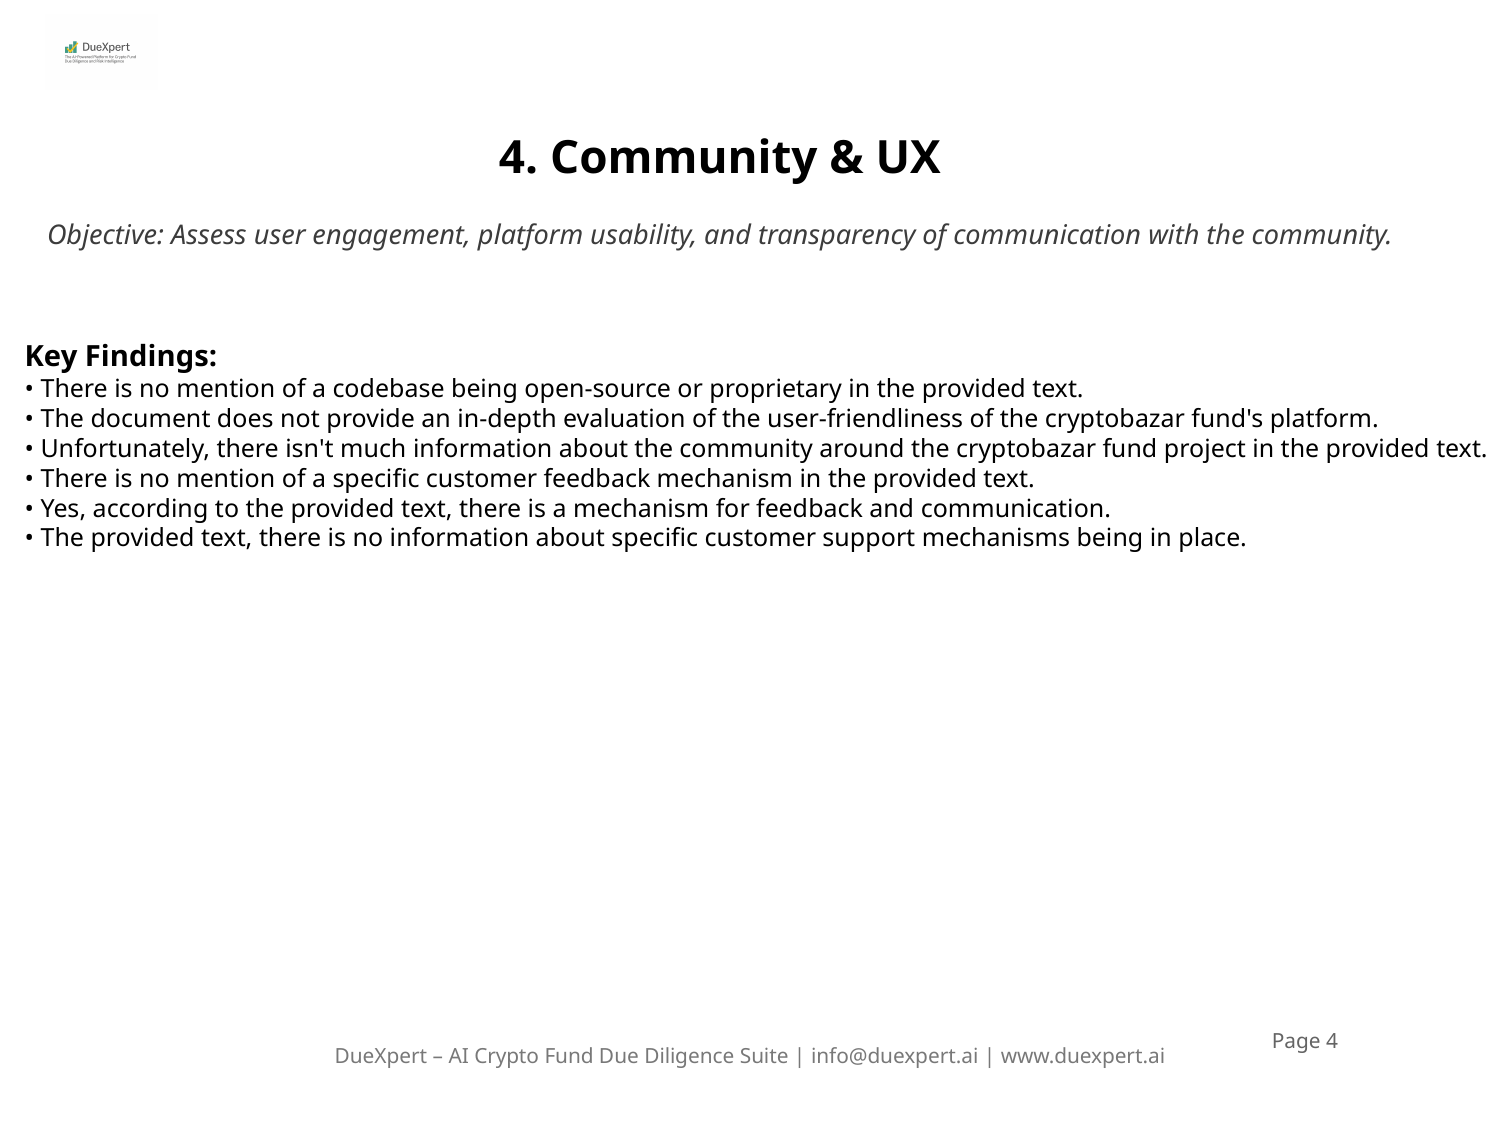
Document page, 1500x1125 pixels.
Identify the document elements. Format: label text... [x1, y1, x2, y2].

picture [44, 14, 158, 91]
text_box DueXpert – AI Crypto Fund Due Diligence Suite | info@duexpert.ai | www.duexpert.ai [319, 1035, 1181, 1075]
text_box Page 4 [1257, 1020, 1353, 1060]
text_box Key Findings: • There is no mention of a codebase being open-source or proprietary in the provided text. • The document does not provide an in-depth evaluation of the user-friendliness of the cryptobazar fund's platform. • Unfortunately, there isn't much information about the community around the cryptobazar fund project in the provided text. • There is no mention of a specific customer feedback mechanism in the provided text. • Yes, according to the provided text, there is a mechanism for feedback and communication. • The provided text, there is no information about specific customer support mechanisms being in place. [9, 329, 1500, 560]
text_box 4. Community & UX [484, 120, 956, 190]
text_box Objective: Assess user engagement, platform usability, and transparency of communication with the community. [32, 209, 1408, 258]
